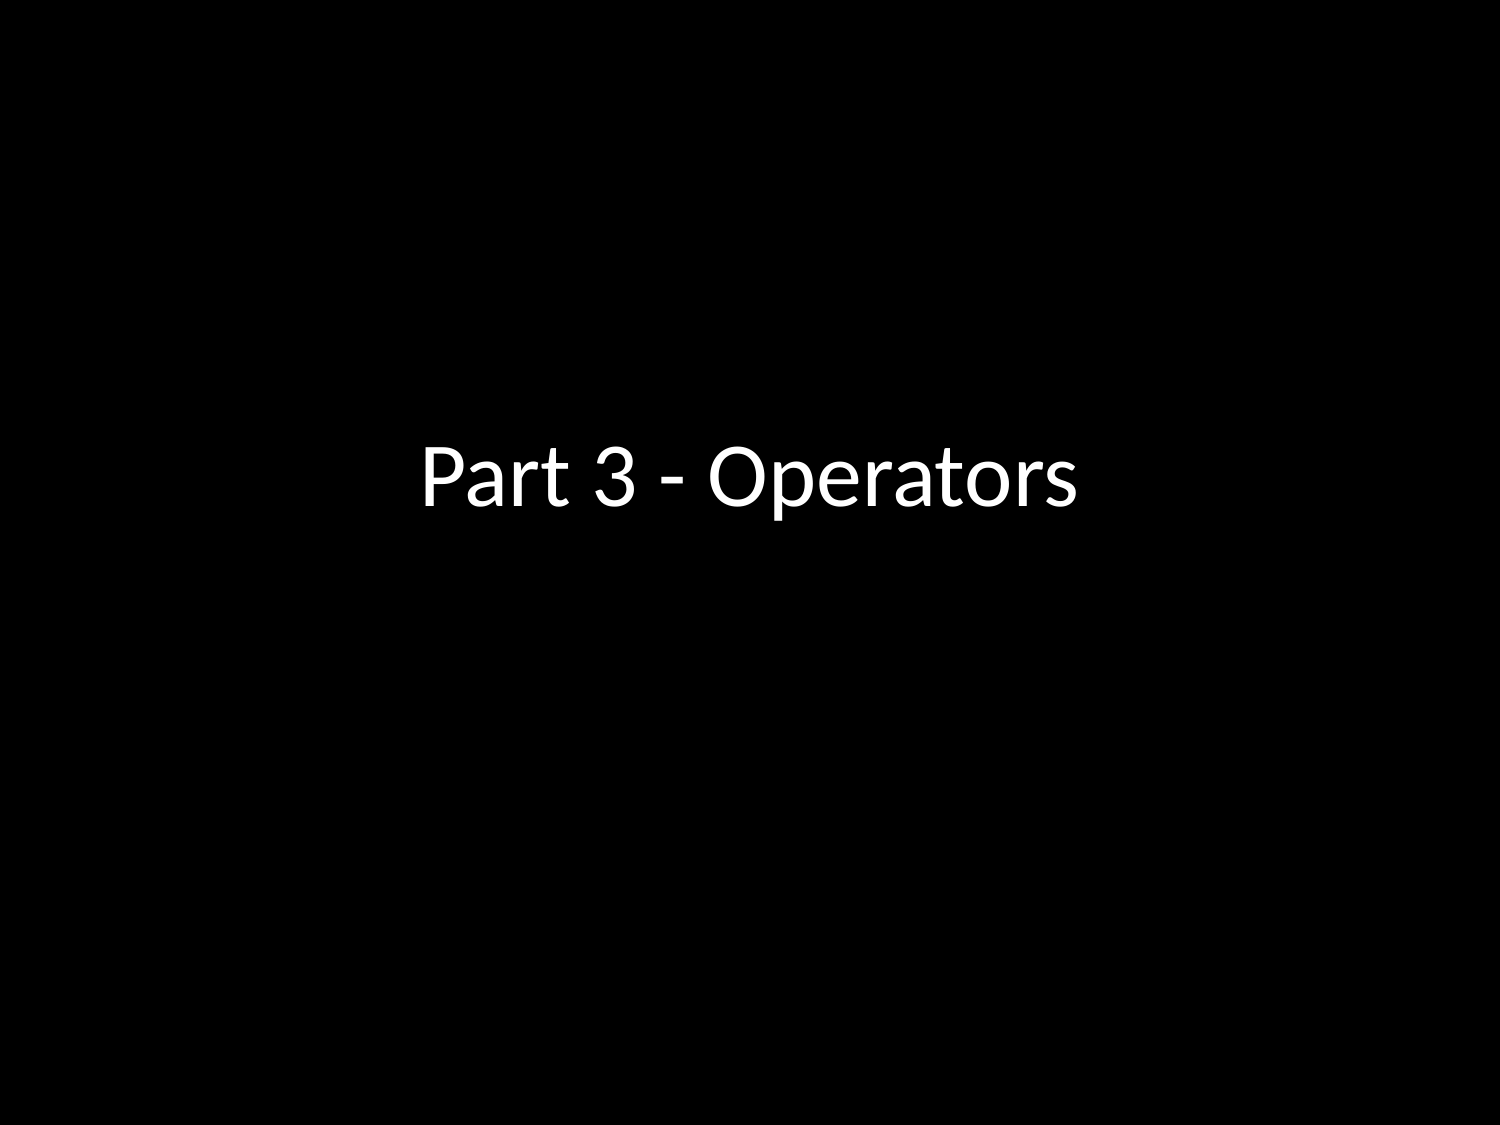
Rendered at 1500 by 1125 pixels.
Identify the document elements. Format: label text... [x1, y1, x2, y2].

title Part 3 - Operators [112, 349, 1388, 591]
